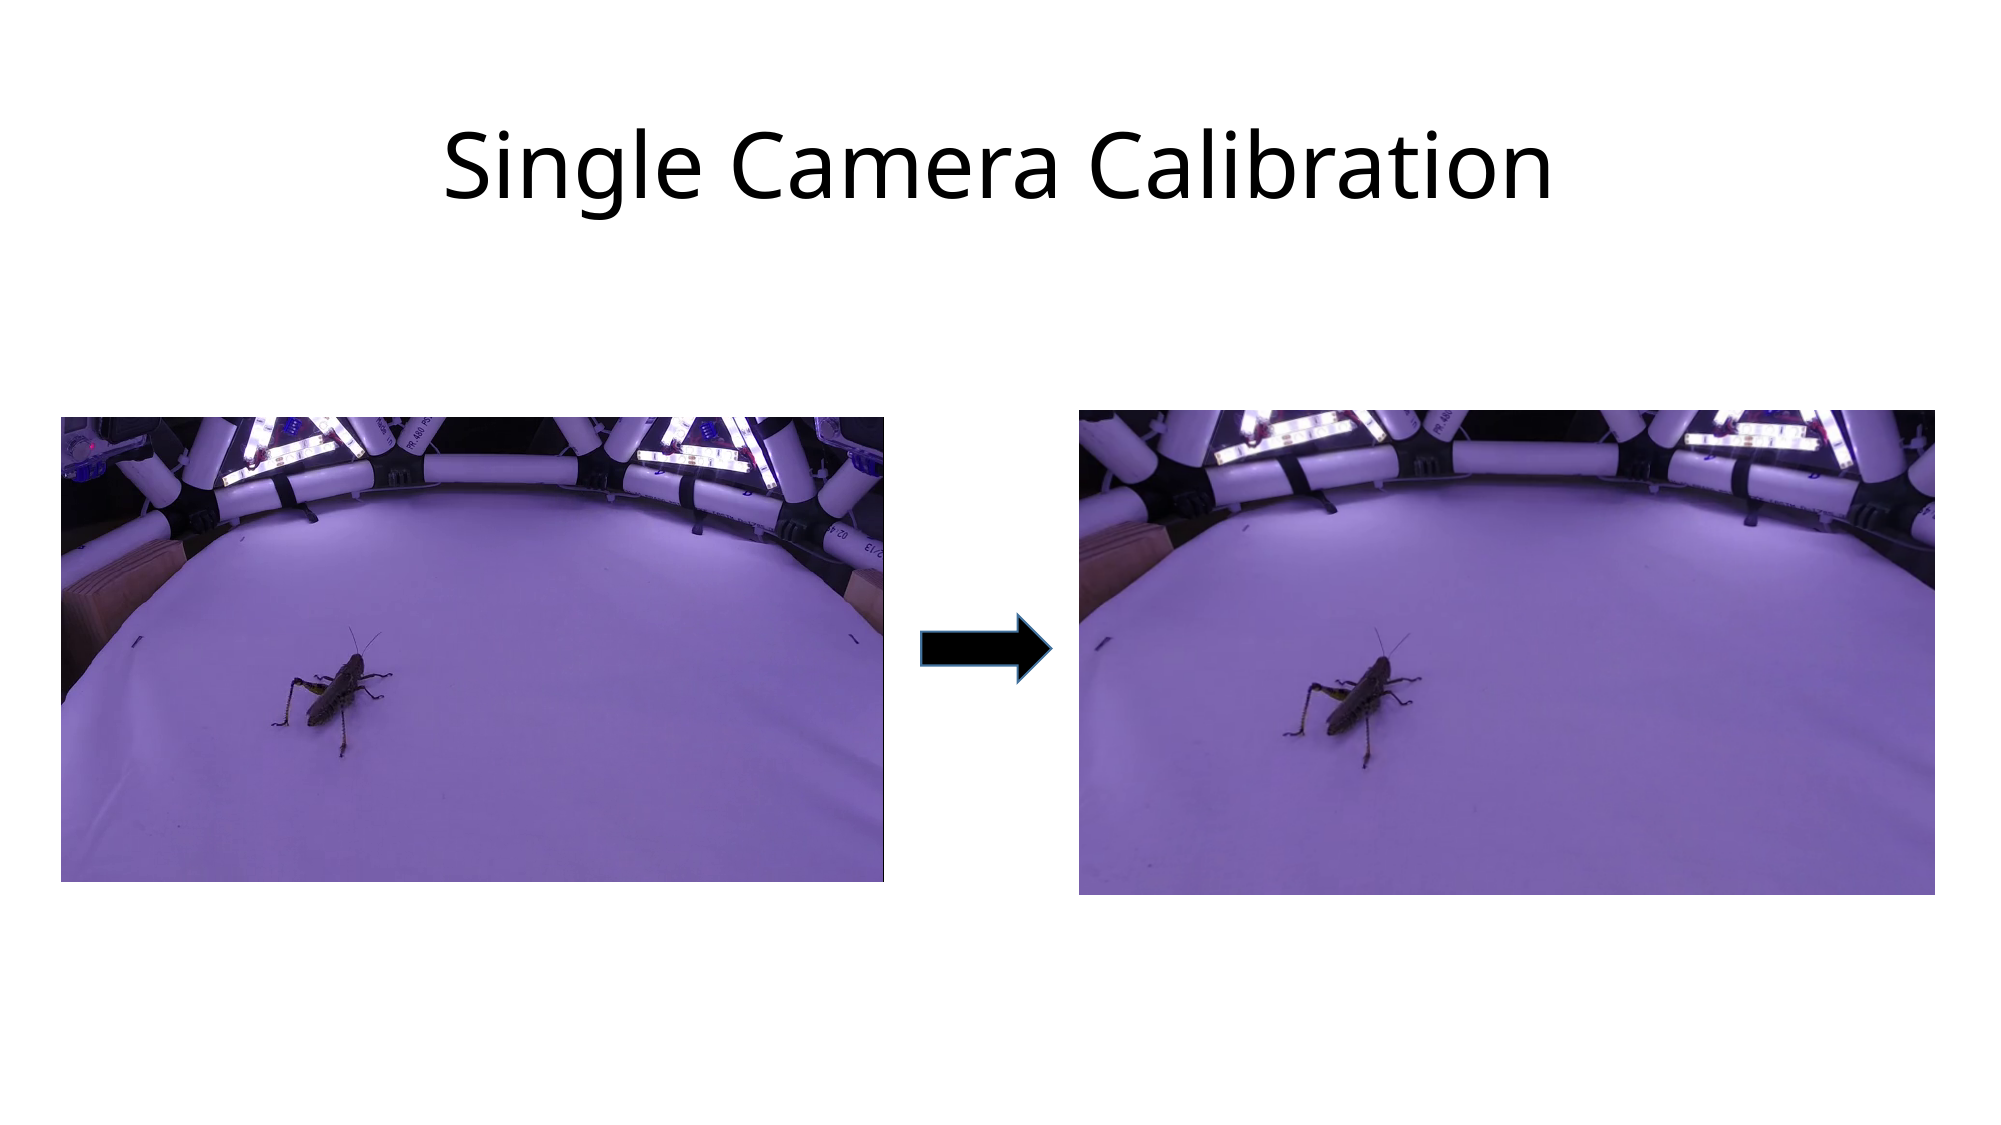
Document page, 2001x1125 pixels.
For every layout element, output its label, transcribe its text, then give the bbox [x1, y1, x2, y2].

text_box [920, 612, 1053, 685]
title Single Camera Calibration [137, 59, 1863, 278]
picture [61, 417, 884, 882]
picture [1079, 410, 1935, 895]
